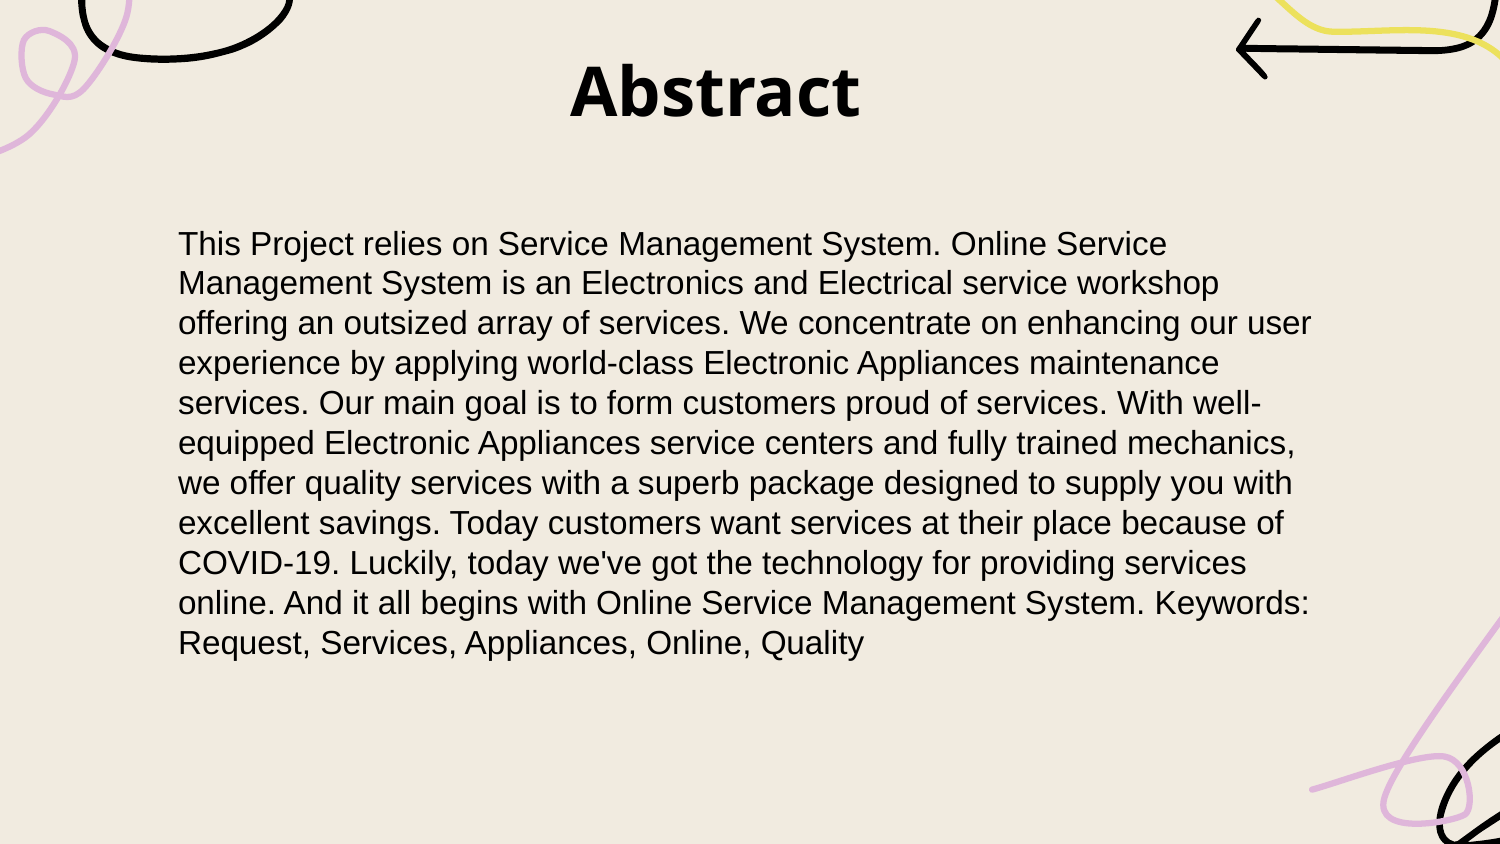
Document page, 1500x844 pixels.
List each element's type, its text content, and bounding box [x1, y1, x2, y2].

title Abstract [555, 49, 1500, 128]
text_box This Project relies on Service Management System. Online Service Management System is an Electronics and Electrical service workshop offering an outsized array of services. We concentrate on enhancing our user experience by applying world-class Electronic Appliances maintenance services. Our main goal is to form customers proud of services. With well-equipped Electronic Appliances service centers and fully trained mechanics, we offer quality services with a superb package designed to supply you with excellent savings. Today customers want services at their place because of COVID-19. Luckily, today we've got the technology for providing services online. And it all begins with Online Service Management System. Keywords: Request, Services, Appliances, Online, Quality [163, 214, 1356, 669]
